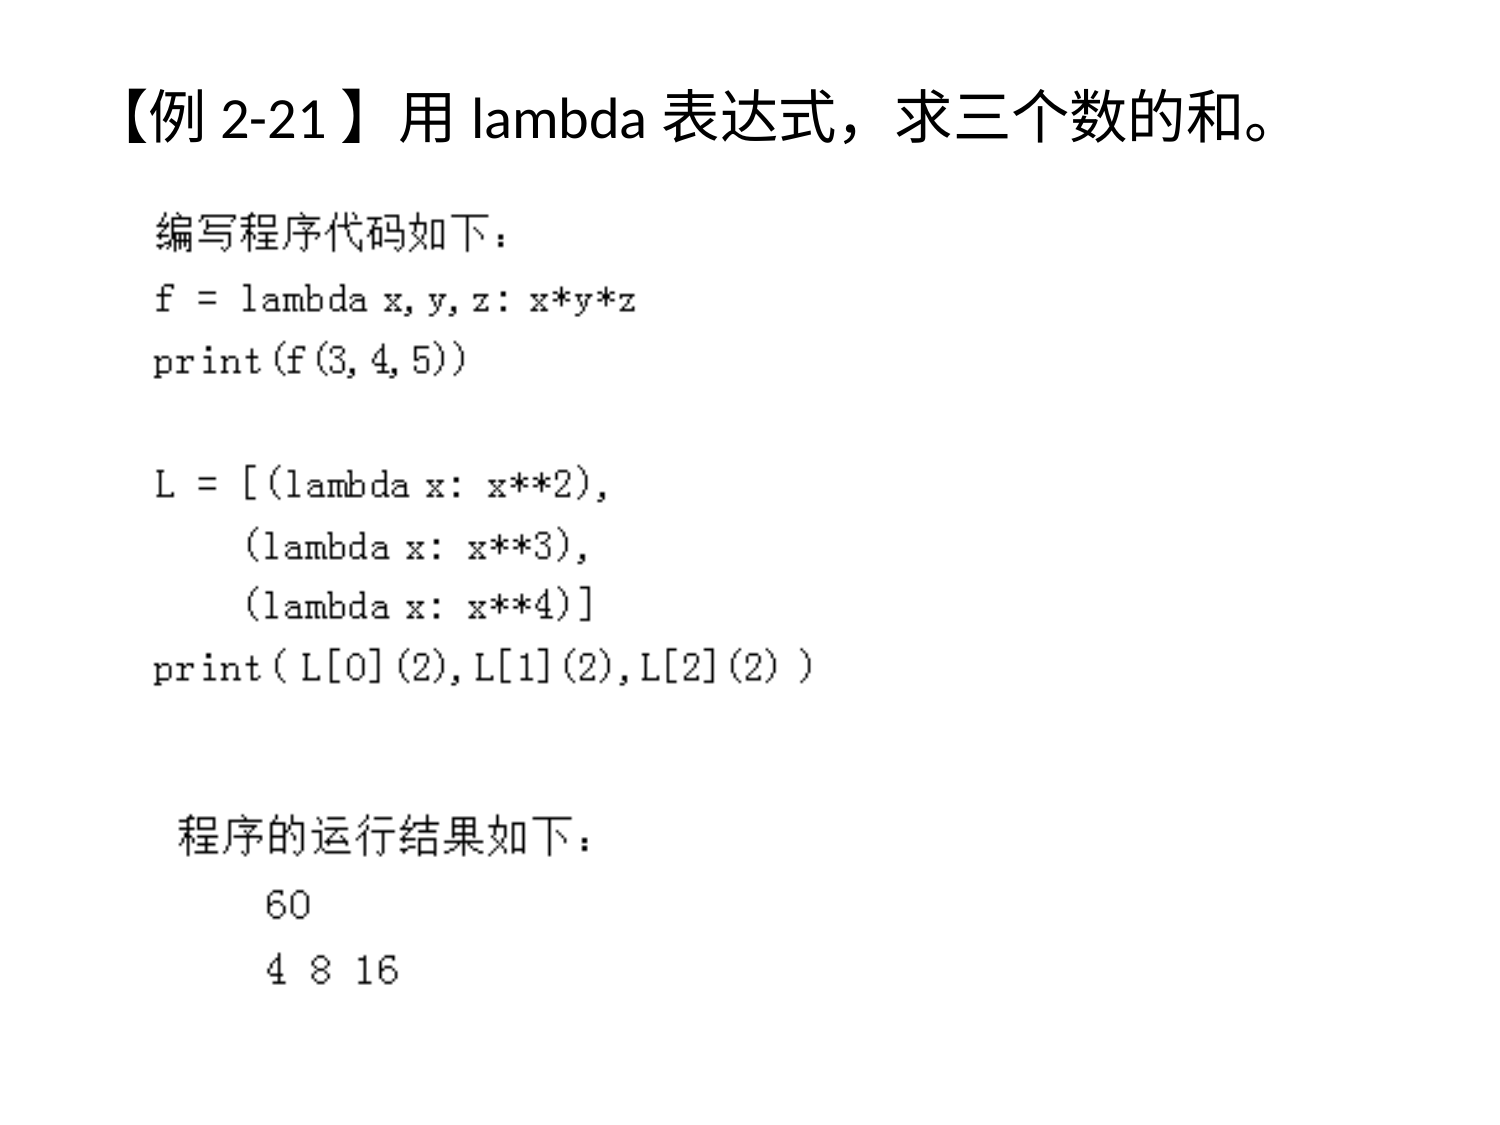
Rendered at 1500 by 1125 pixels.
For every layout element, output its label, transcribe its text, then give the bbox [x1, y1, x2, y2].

picture [159, 810, 601, 1024]
title 【例2-21】用lambda表达式，求三个数的和。 [75, 45, 1425, 185]
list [135, 207, 822, 706]
